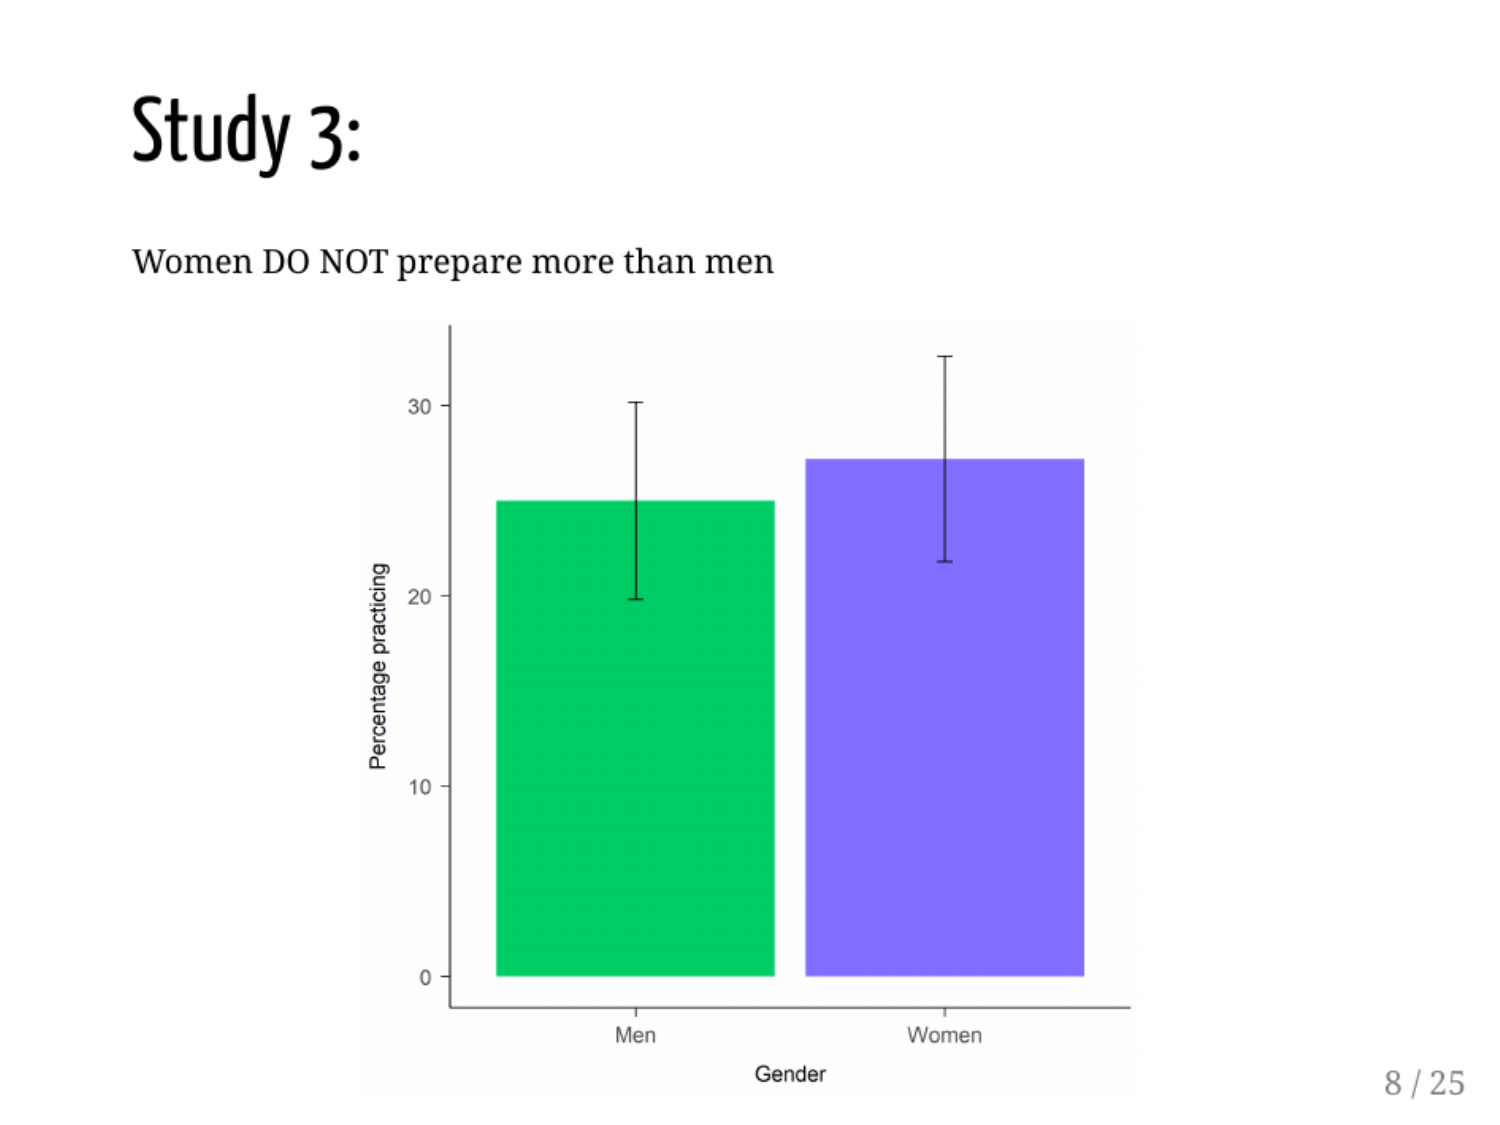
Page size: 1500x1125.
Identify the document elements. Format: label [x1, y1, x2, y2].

list [0, 0, 1500, 1125]
